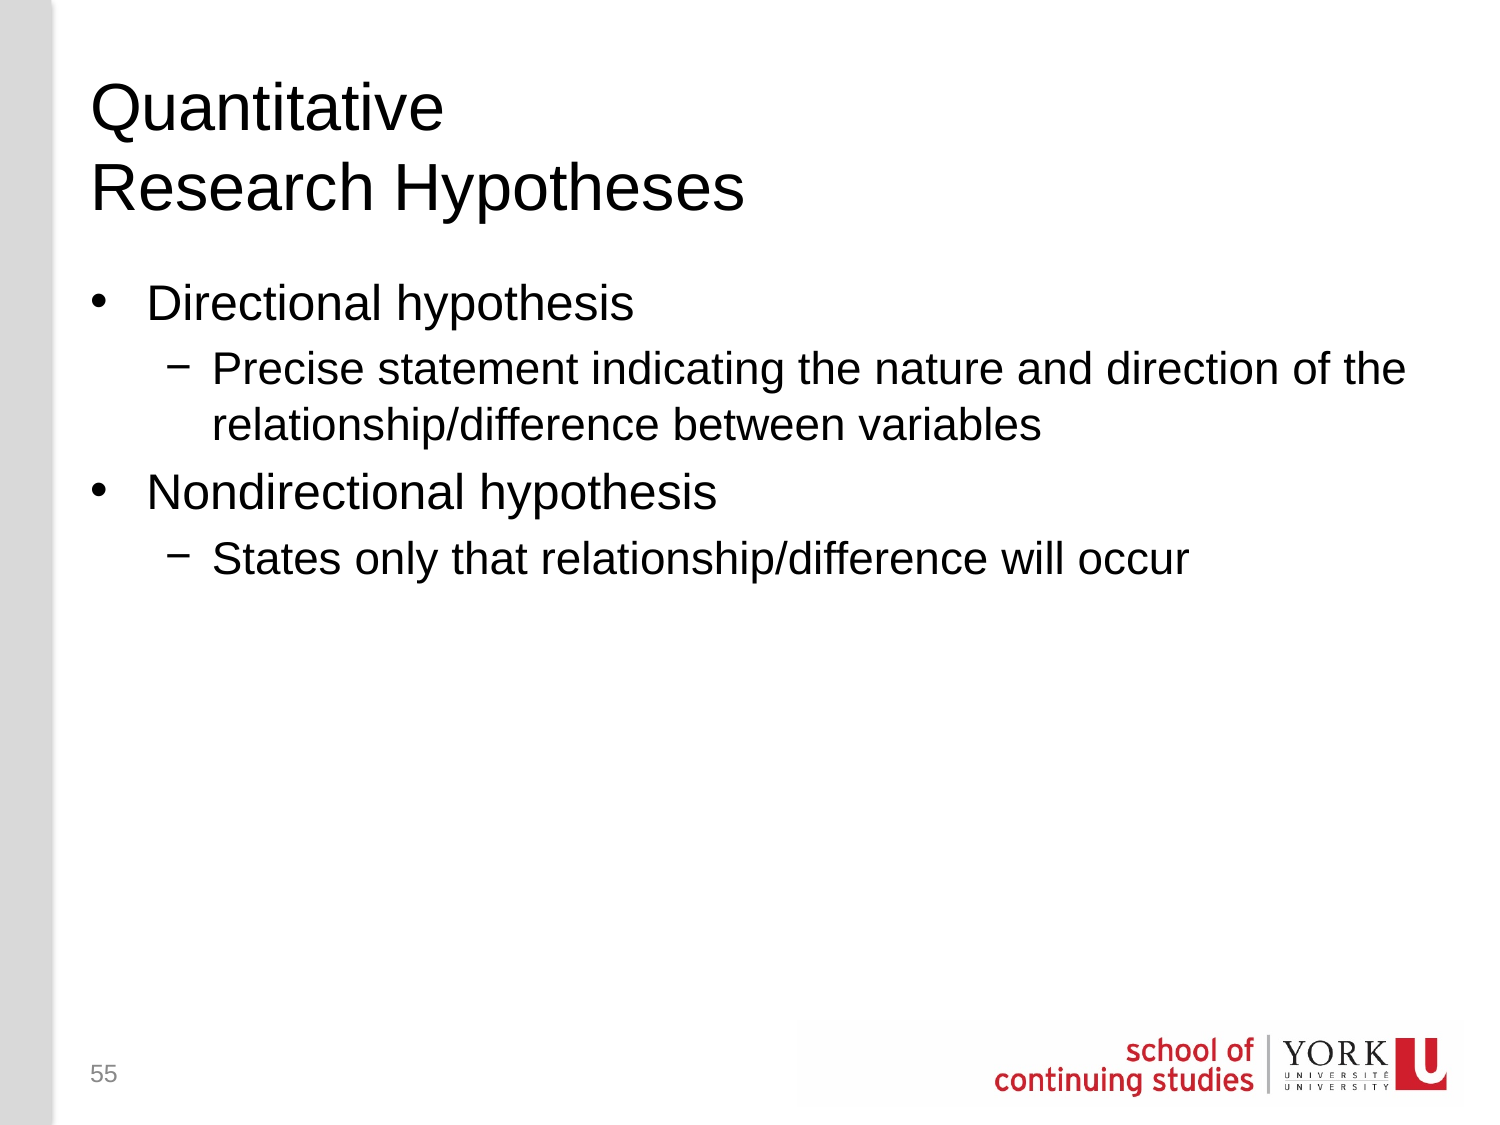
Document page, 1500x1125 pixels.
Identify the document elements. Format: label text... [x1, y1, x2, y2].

slide_number 55 [75, 1040, 150, 1104]
picture [797, 1020, 1464, 1107]
title Quantitative Research Hypotheses [75, 50, 1450, 238]
list Directional hypothesis Precise statement indicating the nature and direction of the relationship/difference between variables Nondirectional hypothesis States only that relationship/difference will occur [75, 262, 1450, 963]
